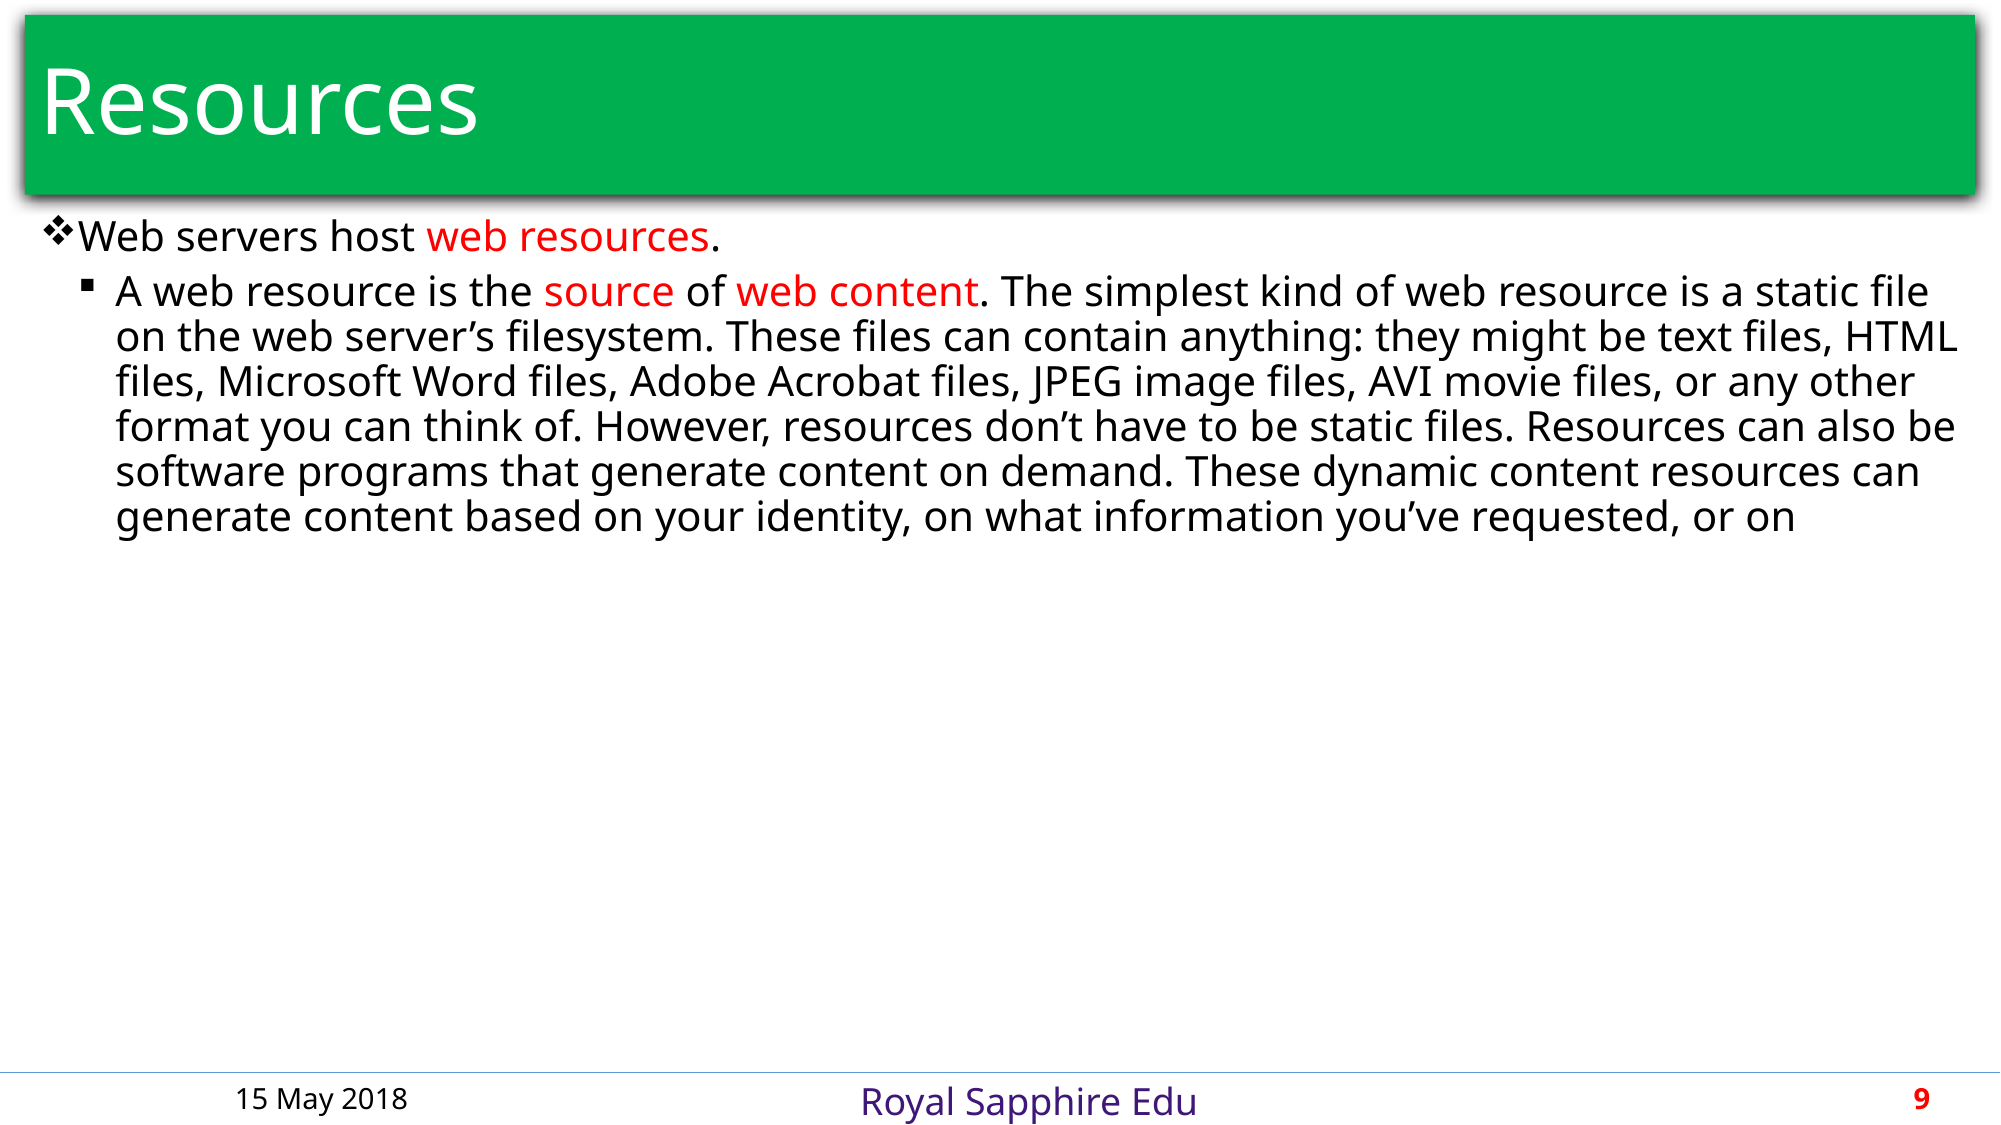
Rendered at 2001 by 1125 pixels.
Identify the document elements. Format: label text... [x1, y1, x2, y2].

slide_number 9 [1495, 1072, 1946, 1115]
title Resources [24, 14, 1975, 195]
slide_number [220, 1072, 671, 1115]
list Web servers host web resources. A web resource is the source of web content. The simplest kind of web resource is a static file on the web server’s filesystem. These files can contain anything: they might be text files, HTML files, Microsoft Word files, Adobe Acrobat files, JPEG image files, AVI movie files, or any other format you can think of. However, resources don’t have to be static files. Resources can also be software programs that generate content on demand. These dynamic content resources can generate content based on your identity, on what information you’ve requested, or on [24, 208, 1975, 1063]
